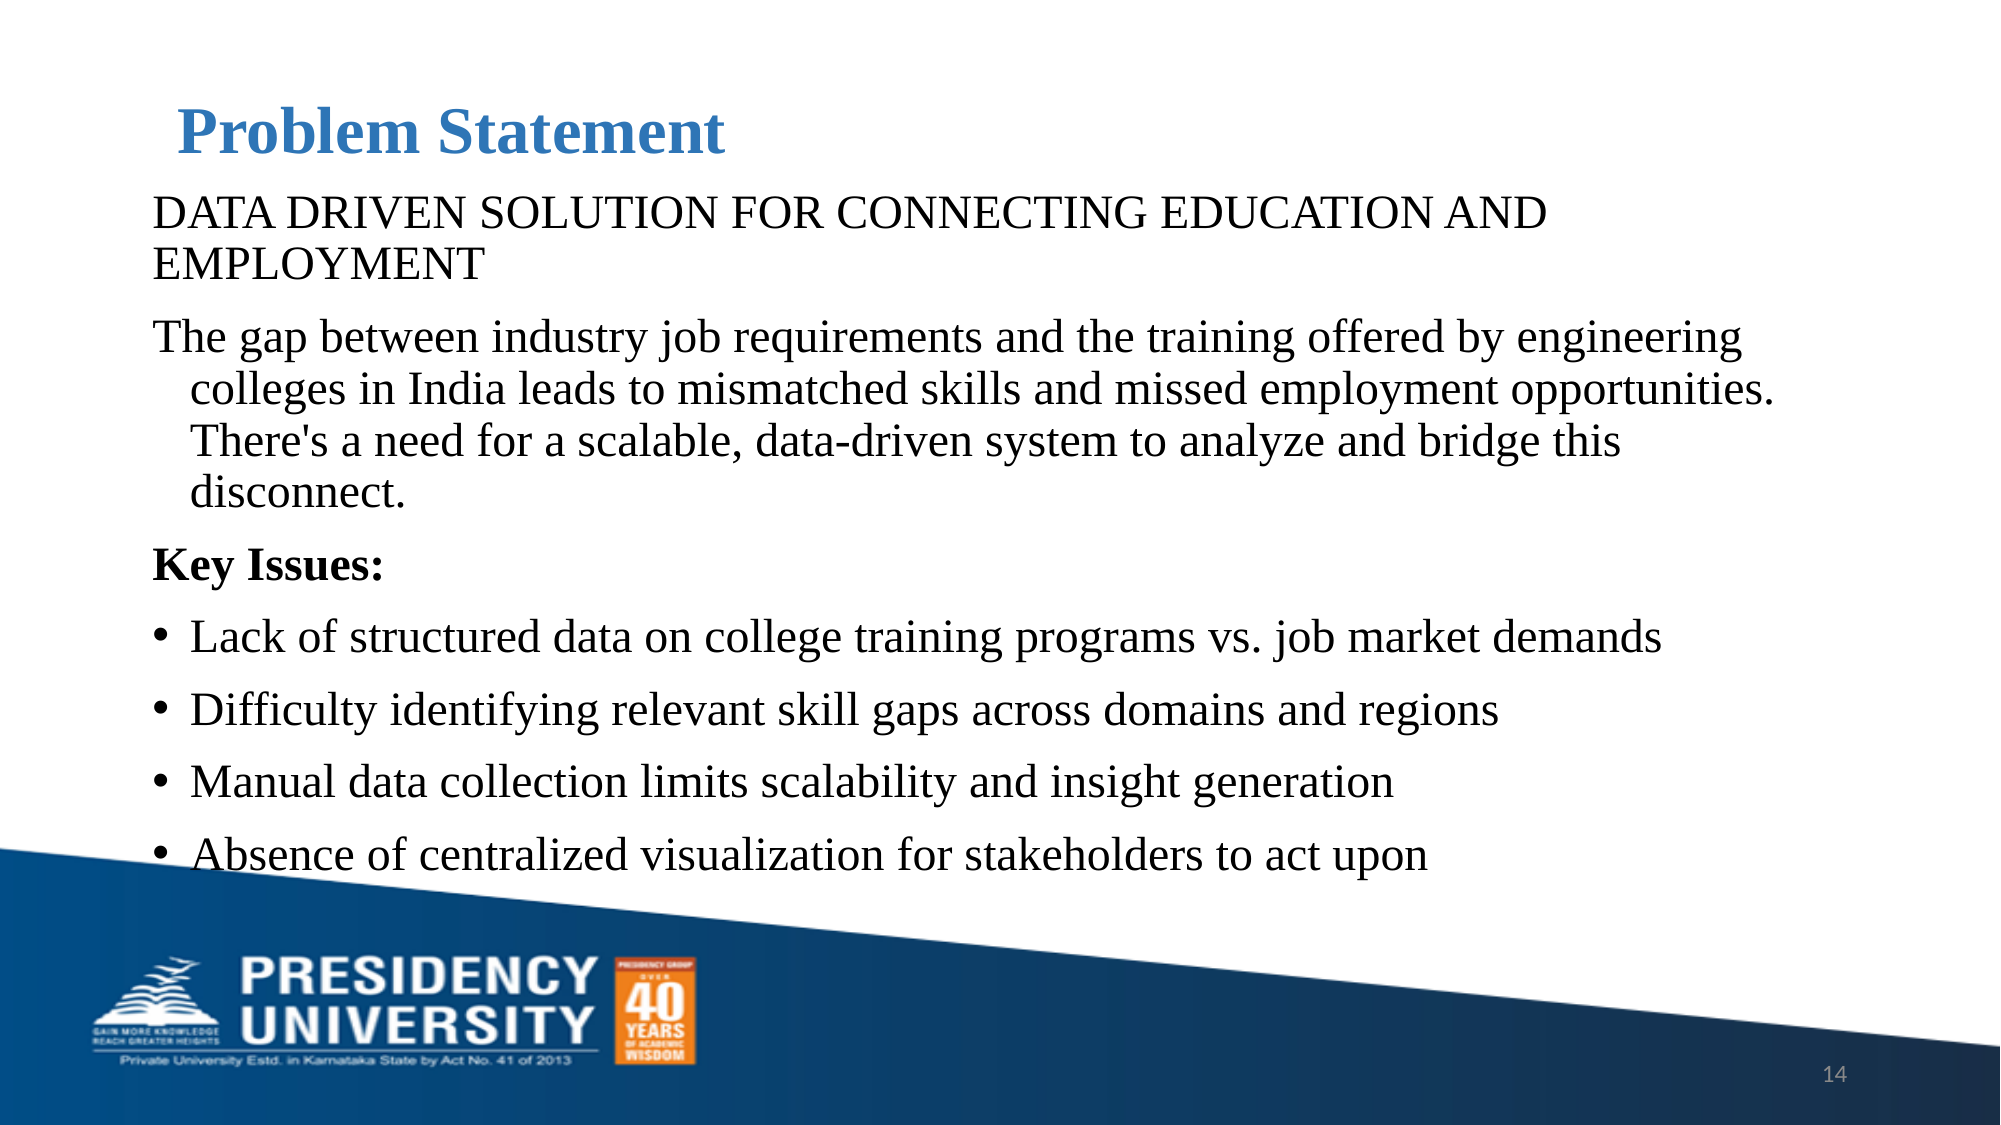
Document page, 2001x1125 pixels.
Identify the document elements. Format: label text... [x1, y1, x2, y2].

slide_number 14 [1412, 1042, 1863, 1103]
list DATA DRIVEN SOLUTION FOR CONNECTING EDUCATION AND EMPLOYMENT The gap between industry job requirements and the training offered by engineering colleges in India leads to mismatched skills and missed employment opportunities. There's a need for a scalable, data-driven system to analyze and bridge this disconnect. Key Issues: Lack of structured data on college training programs vs. job market demands Difficulty identifying relevant skill gaps across domains and regions Manual data collection limits scalability and insight generation Absence of centralized visualization for stakeholders to act upon [137, 179, 1863, 846]
picture [0, 845, 2000, 1125]
title Problem Statement [137, 59, 1863, 179]
